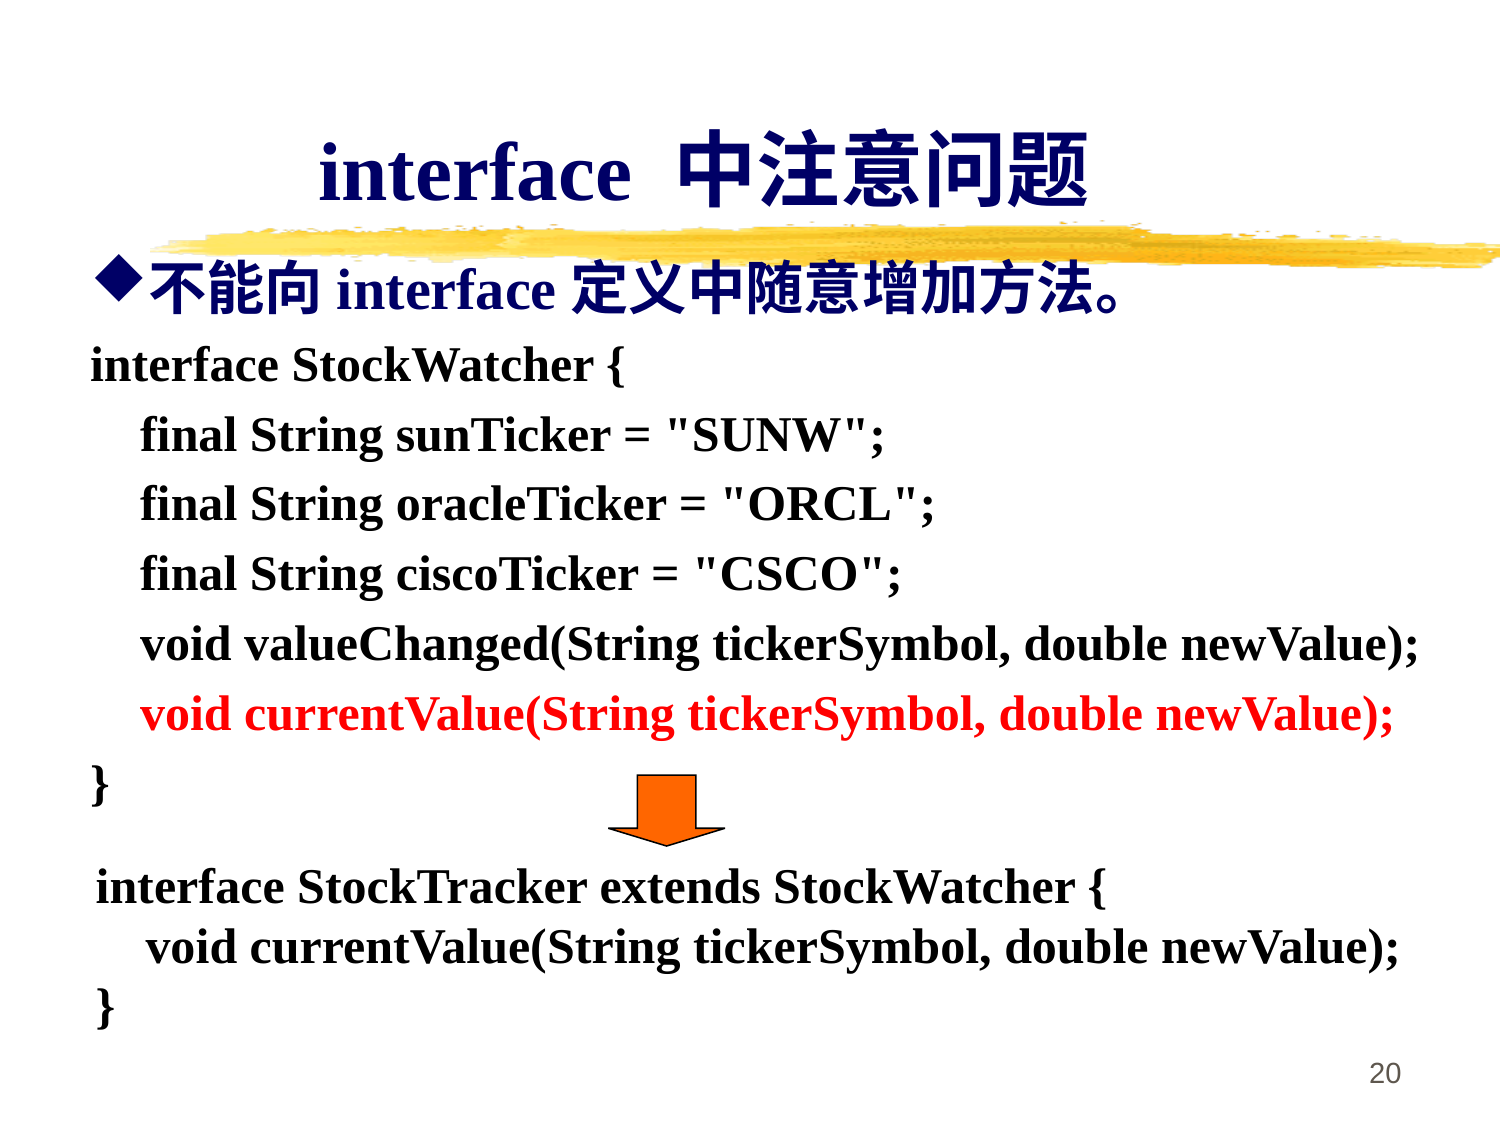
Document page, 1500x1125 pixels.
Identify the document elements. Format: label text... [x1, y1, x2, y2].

text_box interface StockTracker extends StockWatcher { void currentValue(String tickerSymbol, double newValue); } [80, 845, 1417, 1041]
picture [150, 215, 1500, 279]
title interface 中注意问题 [66, 37, 1342, 225]
list 不能向interface定义中随意增加方法。 interface StockWatcher { final String sunTicker = "SUNW"; final String oracleTicker = "ORCL"; final String ciscoTicker = "CSCO"; void valueChanged(String tickerSymbol, double newValue); void currentValue(String tickerSymbol, double newValue); } [75, 243, 1471, 970]
slide_number 20 [1104, 1041, 1417, 1097]
text_box [608, 775, 726, 845]
